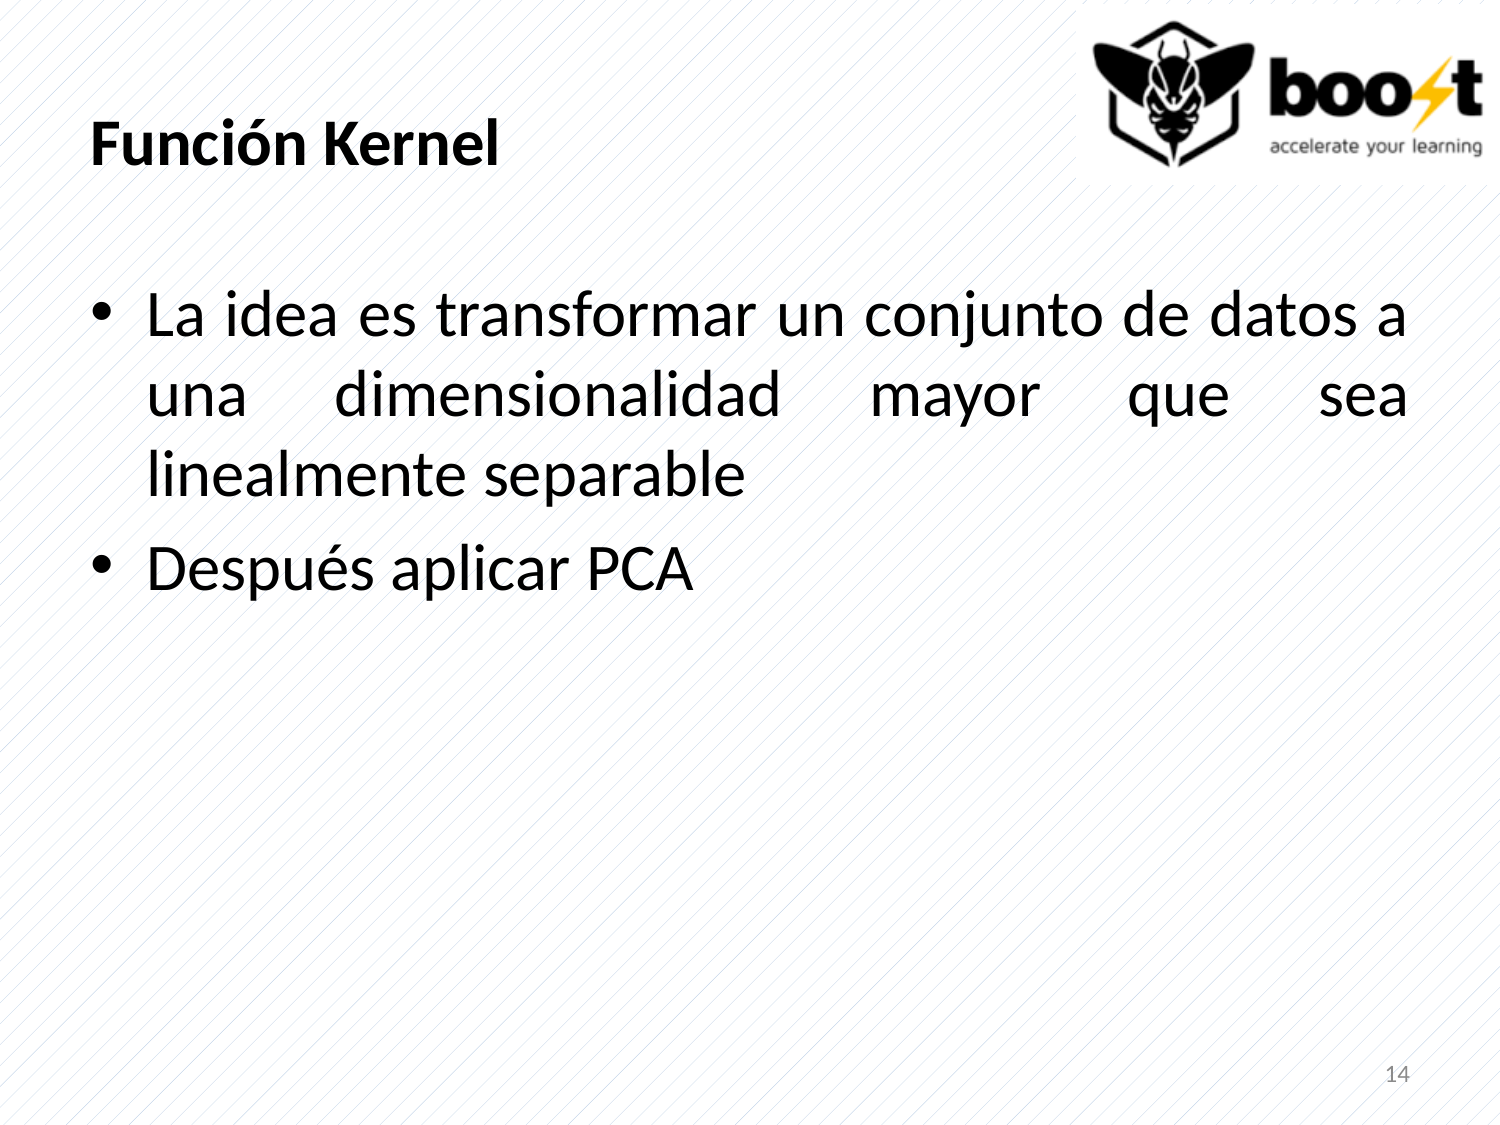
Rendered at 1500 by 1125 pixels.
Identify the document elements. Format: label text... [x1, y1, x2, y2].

picture [1076, 4, 1500, 185]
slide_number 14 [1074, 1042, 1425, 1103]
list La idea es transformar un conjunto de datos a una dimensionalidad mayor que sea linealmente separable Después aplicar PCA [75, 262, 1425, 1005]
title Función Kernel [75, 45, 1425, 233]
